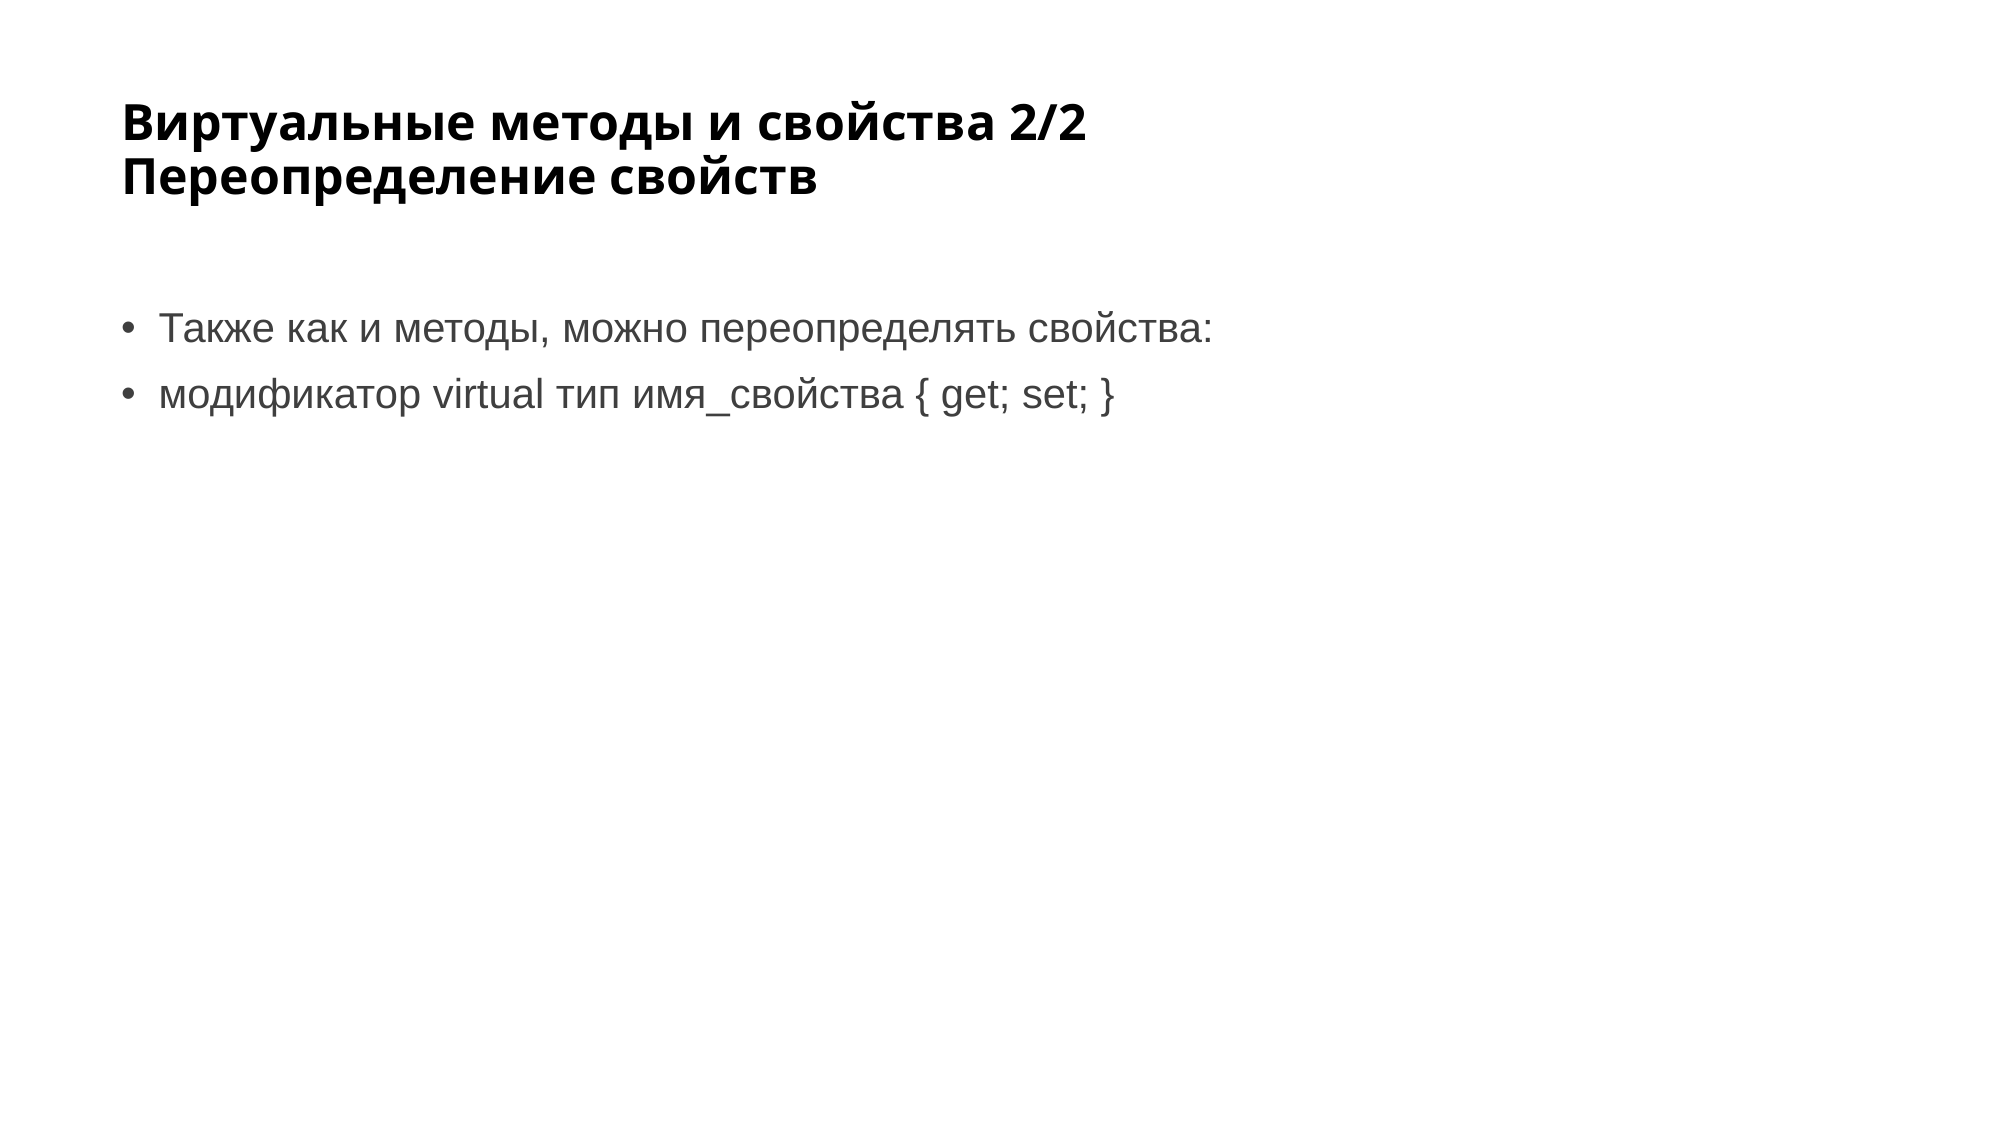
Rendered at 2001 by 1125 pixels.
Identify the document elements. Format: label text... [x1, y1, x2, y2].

list Также как и методы, можно переопределять свойства: модификатор virtual тип имя_свойства { get; set; } [106, 299, 1832, 1014]
title Виртуальные методы и свойства 2/2 Переопределение свойств [106, 42, 1832, 260]
